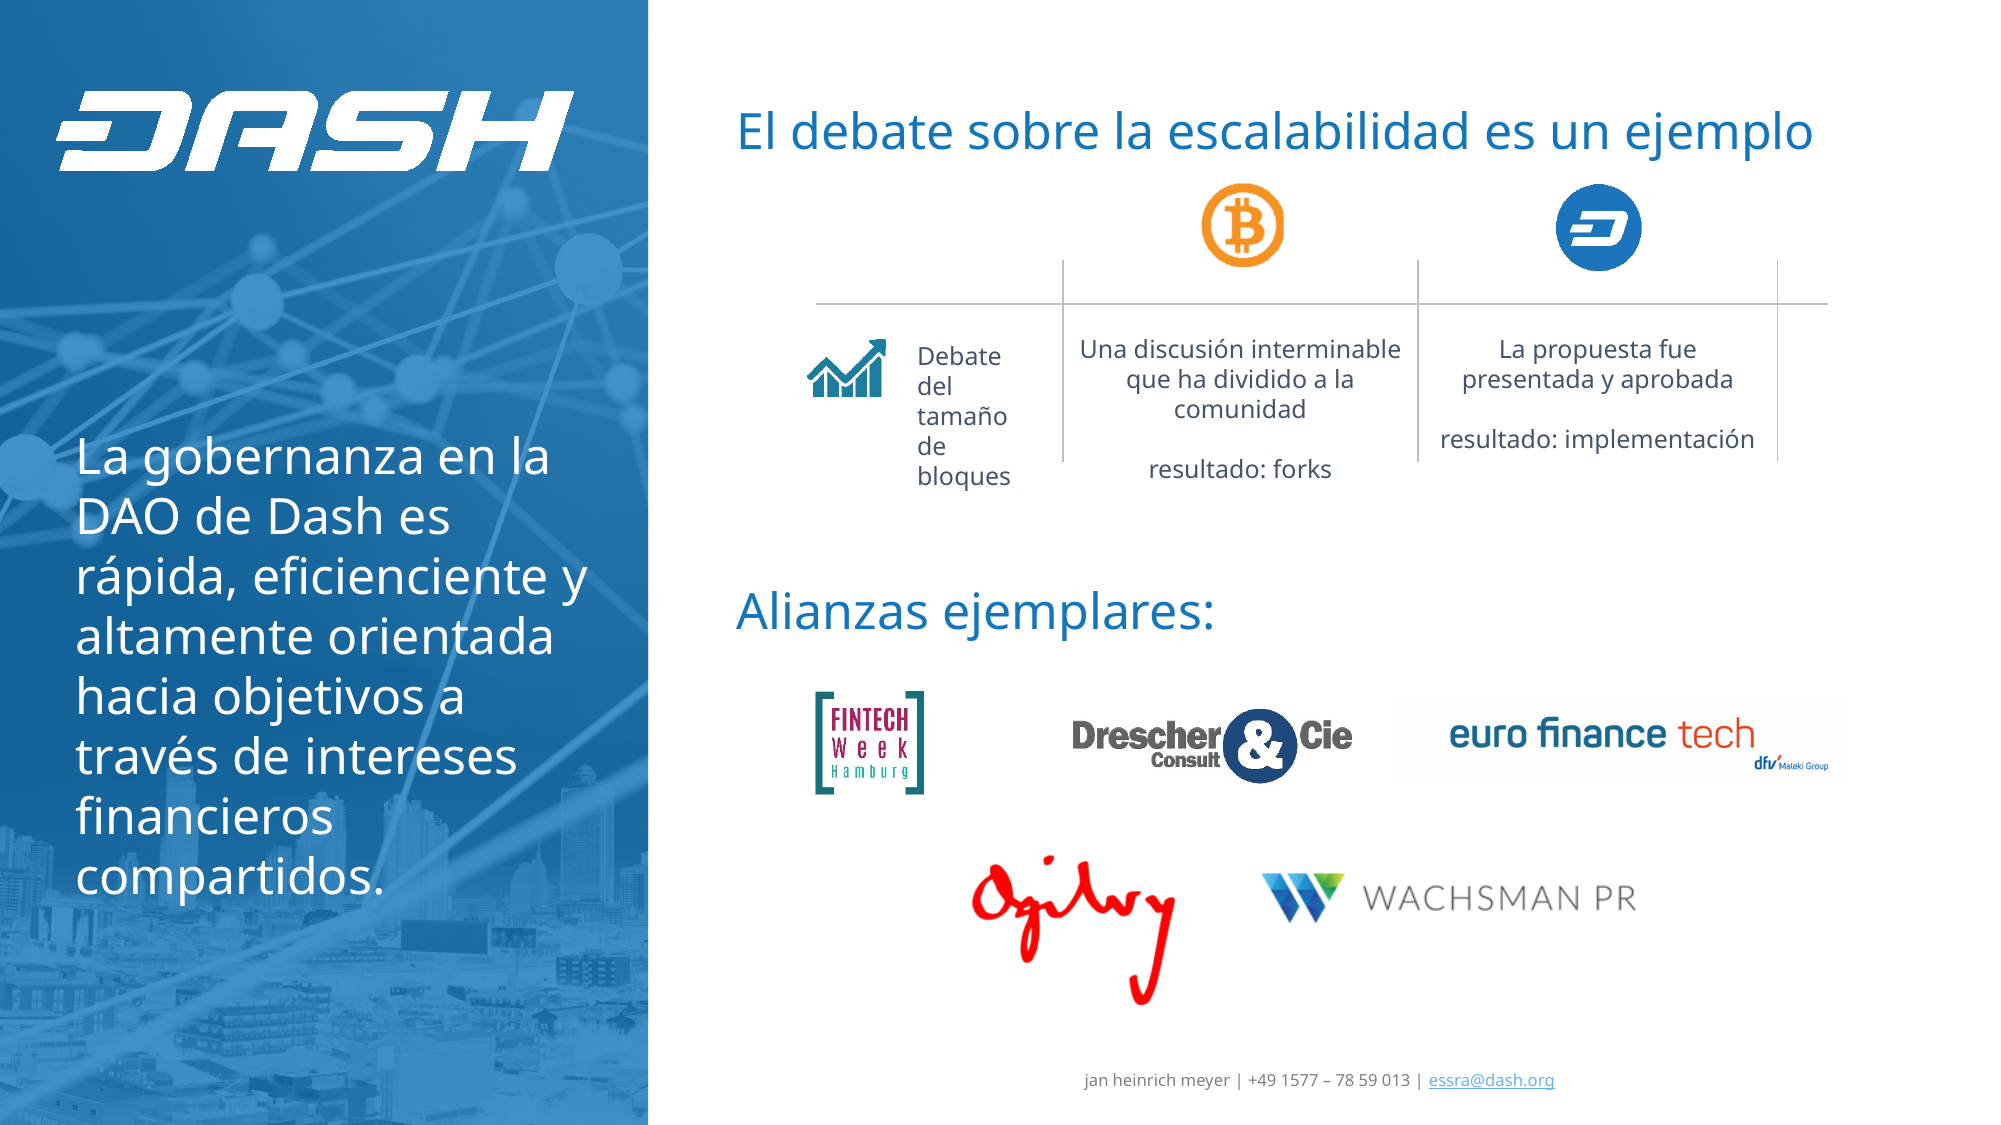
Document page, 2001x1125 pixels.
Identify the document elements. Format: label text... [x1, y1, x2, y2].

text_box La propuesta fue presentada y aprobada resultado: implementación [1419, 325, 1777, 461]
picture [0, 0, 649, 1125]
text_box El debate sobre la escalabilidad es un ejemplo [722, 92, 1919, 177]
picture [1201, 181, 1284, 269]
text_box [56, 90, 574, 171]
text_box Una discusión interminable que ha dividido a la comunidad resultado: forks [1062, 325, 1419, 491]
text_box Debate del tamaño de bloques [902, 333, 1042, 498]
picture [973, 828, 1174, 1032]
picture [807, 339, 886, 397]
picture [1071, 683, 1852, 1005]
text_box Alianzas ejemplares: [722, 572, 1919, 656]
text_box jan heinrich meyer | +49 1577 – 78 59 013 | essra@dash.org [649, 1039, 2000, 1124]
picture [807, 680, 932, 805]
picture [1555, 184, 1642, 271]
